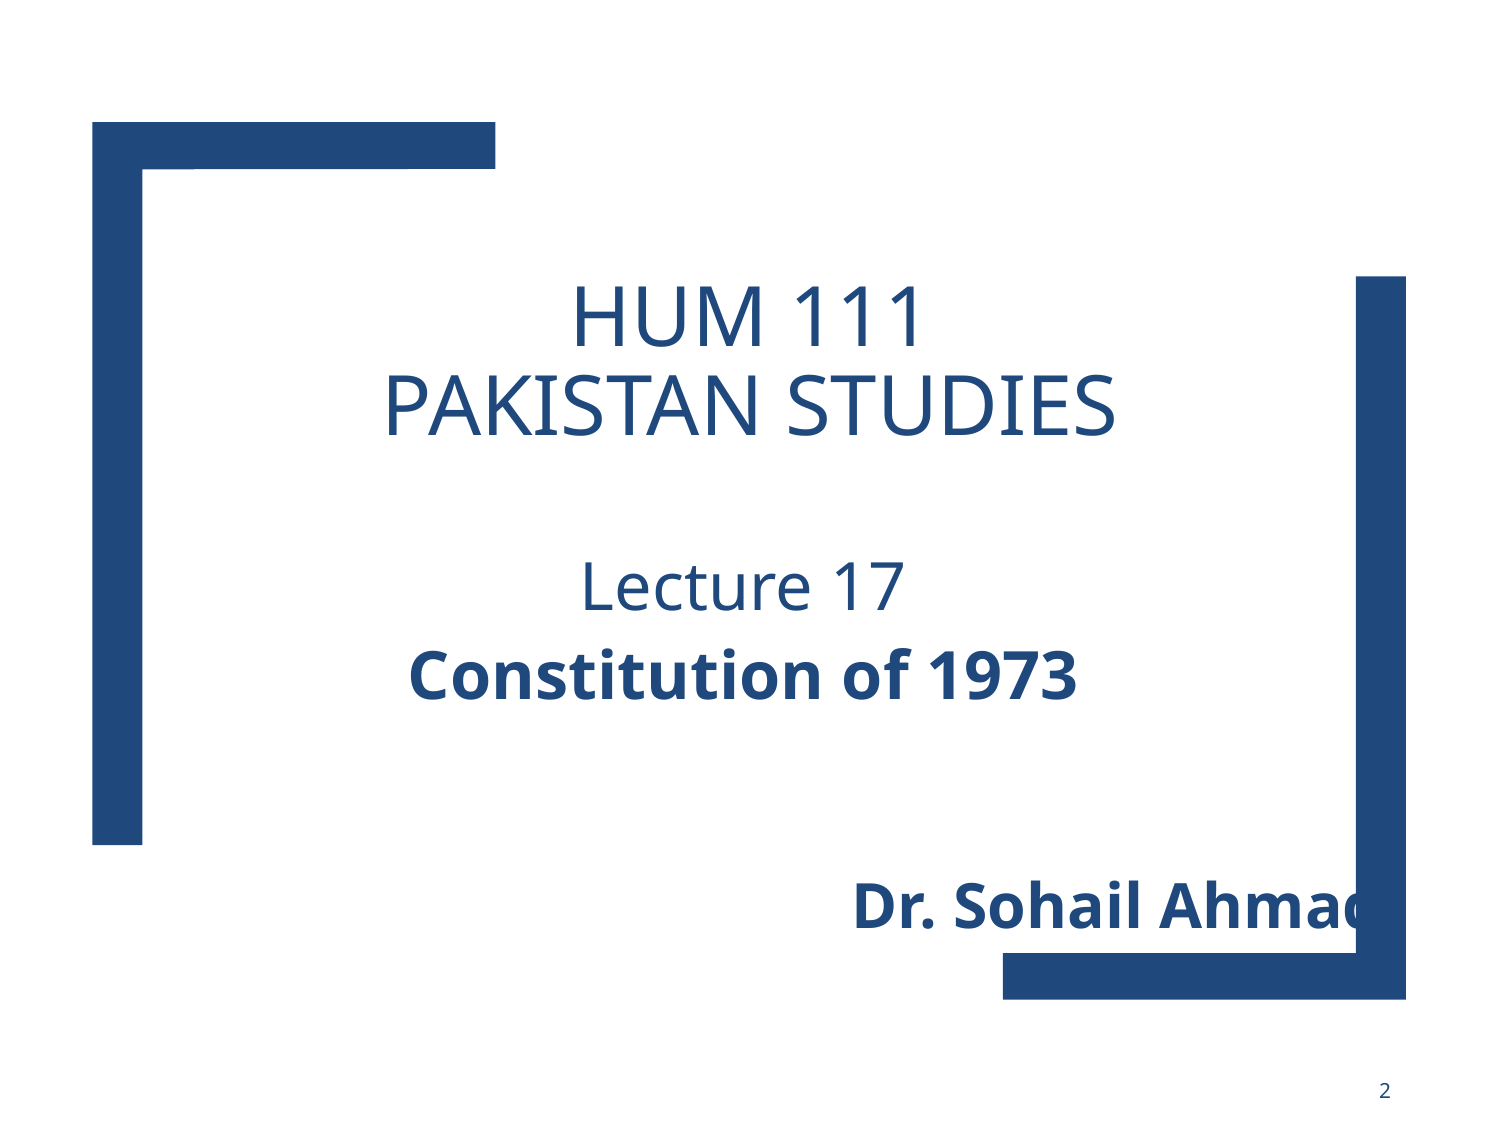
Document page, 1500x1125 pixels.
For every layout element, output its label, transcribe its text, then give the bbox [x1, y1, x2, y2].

title HUM 111 Pakistan Studies [236, 162, 1265, 461]
text_box Dr. Sohail Ahmad [671, 849, 1500, 1017]
subtitle Lecture 17 Constitution of 1973 [137, 526, 1350, 778]
slide_number 2 [1209, 1058, 1406, 1125]
